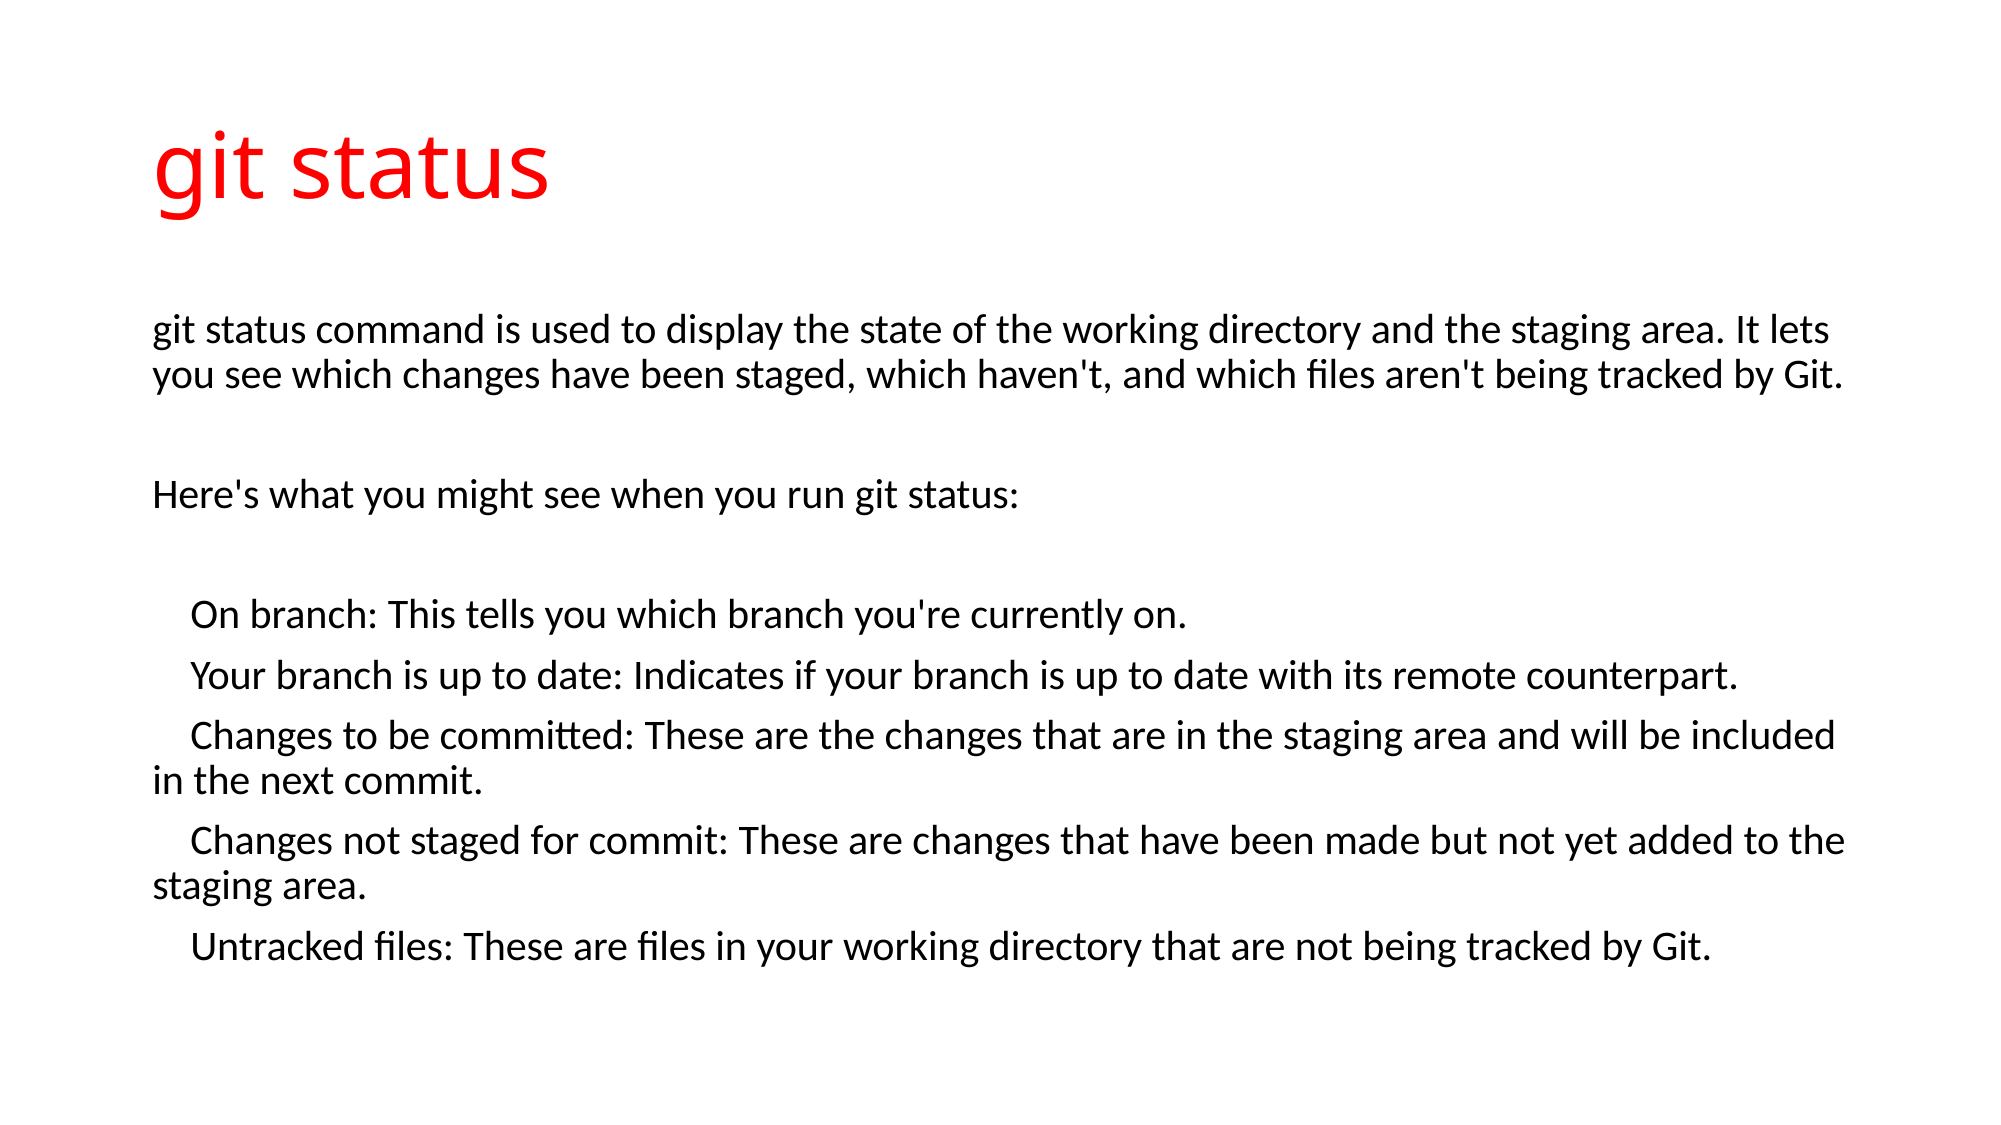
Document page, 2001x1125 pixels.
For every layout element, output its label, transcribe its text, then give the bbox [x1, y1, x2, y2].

title git status [137, 59, 1863, 278]
list git status command is used to display the state of the working directory and the staging area. It lets you see which changes have been staged, which haven't, and which files aren't being tracked by Git. Here's what you might see when you run git status: On branch: This tells you which branch you're currently on. Your branch is up to date: Indicates if your branch is up to date with its remote counterpart. Changes to be committed: These are the changes that are in the staging area and will be included in the next commit. Changes not staged for commit: These are changes that have been made but not yet added to the staging area. Untracked files: These are files in your working directory that are not being tracked by Git. [137, 299, 1863, 1014]
